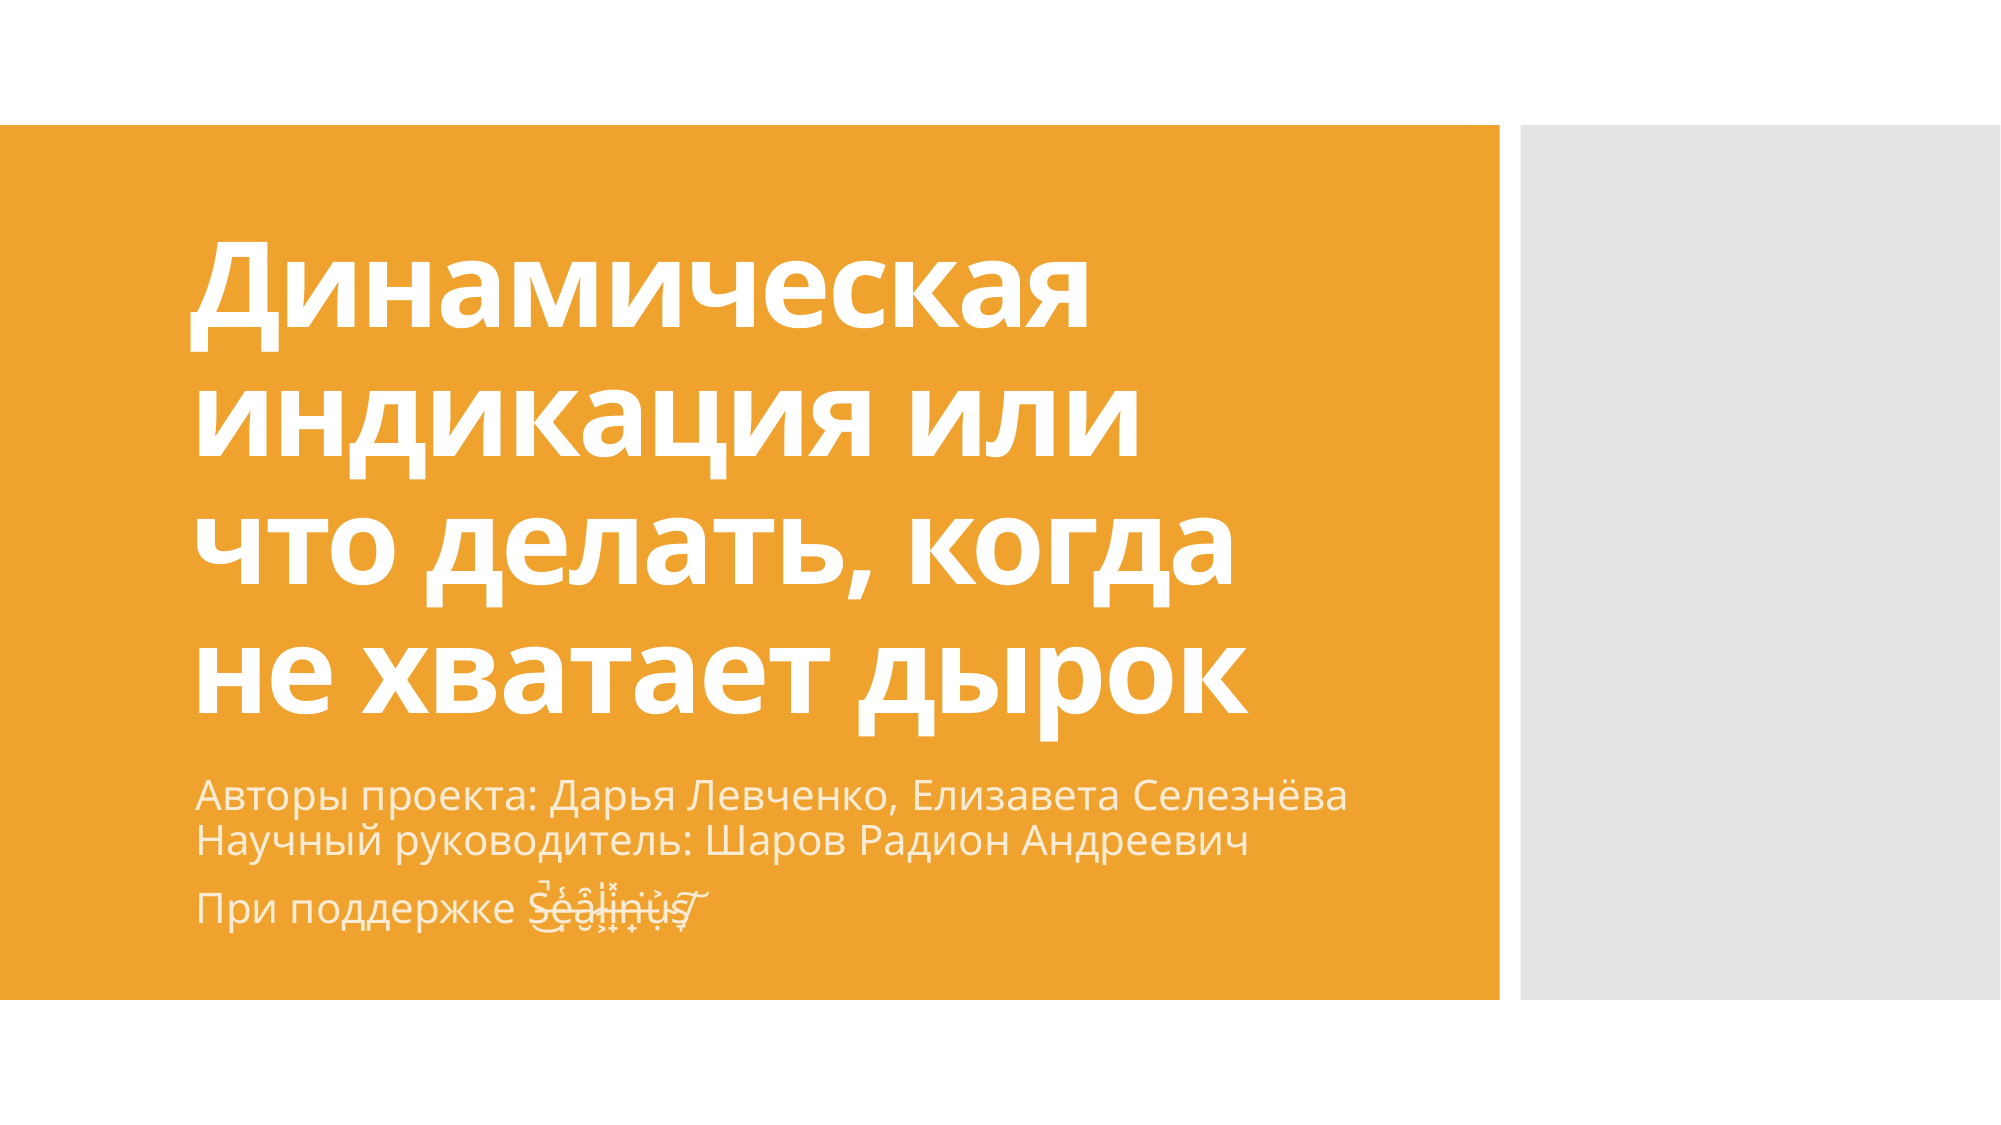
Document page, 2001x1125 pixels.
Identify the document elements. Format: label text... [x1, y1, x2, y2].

subtitle Авторы проекта: Дарья Левченко, Елизавета Селезнёва Научный руководитель: Шаров Радион Андреевич При поддержке S̶̚͜e̶̩̾a̷̮͒l̷͕̍i̶̟̽n̶̟͘ụ̴͐s̸̞͠ [180, 766, 1381, 971]
title Динамическая индикация или что делать, когда не хватает дырок [175, 213, 1376, 747]
